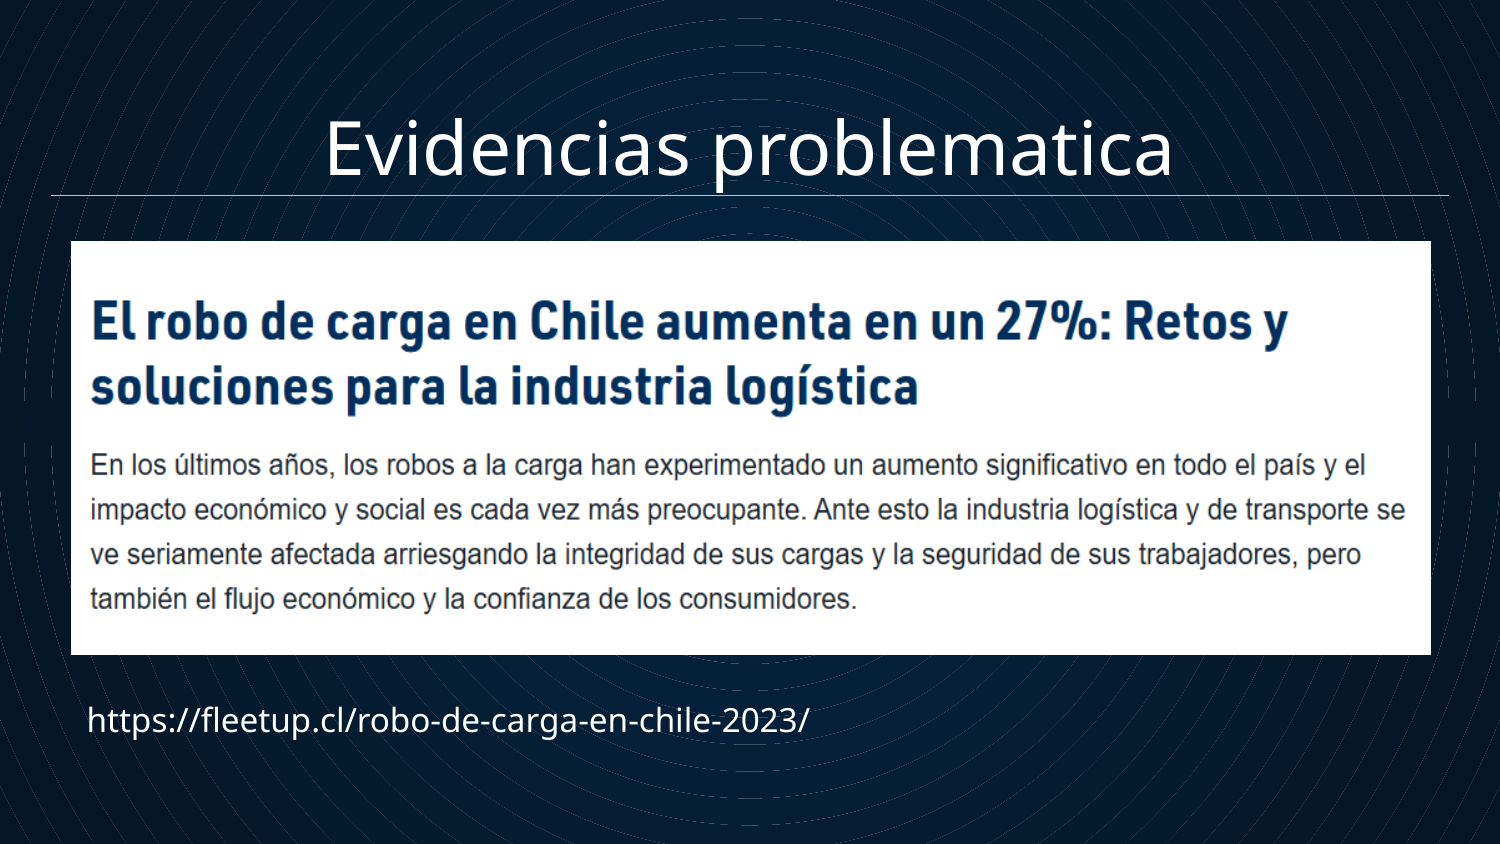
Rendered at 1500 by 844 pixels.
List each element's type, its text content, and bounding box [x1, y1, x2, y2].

title Evidencias problematica [51, 202, 1449, 206]
text_box https://fleetup.cl/robo-de-carga-en-chile-2023/ [71, 691, 894, 746]
picture [71, 241, 1431, 656]
title Evidencias problematica [51, 105, 1449, 195]
